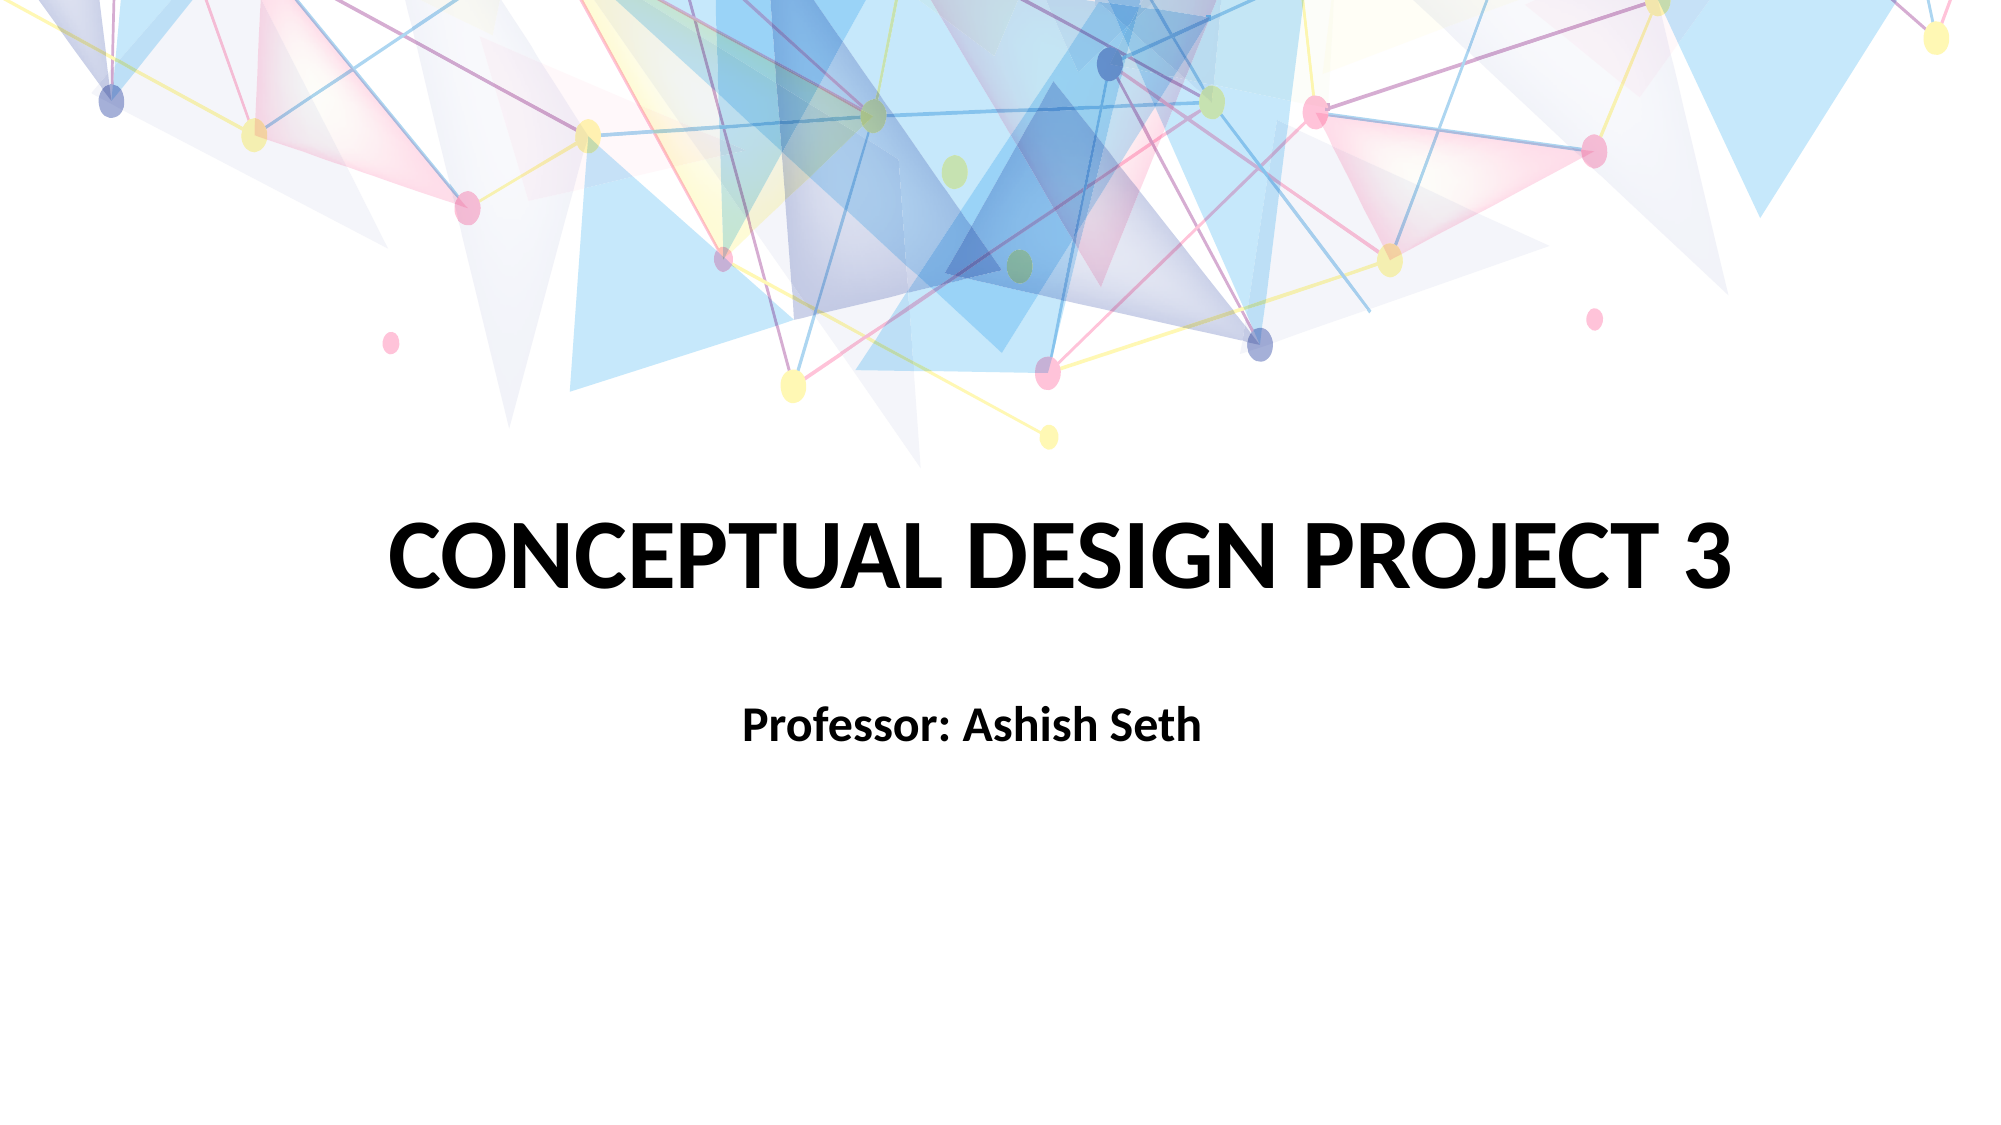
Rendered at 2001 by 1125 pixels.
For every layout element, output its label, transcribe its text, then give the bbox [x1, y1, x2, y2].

text_box Professor: Ashish Seth [727, 684, 1246, 820]
text_box CONCEPTUAL DESIGN PROJECT 3 [235, 481, 1888, 617]
